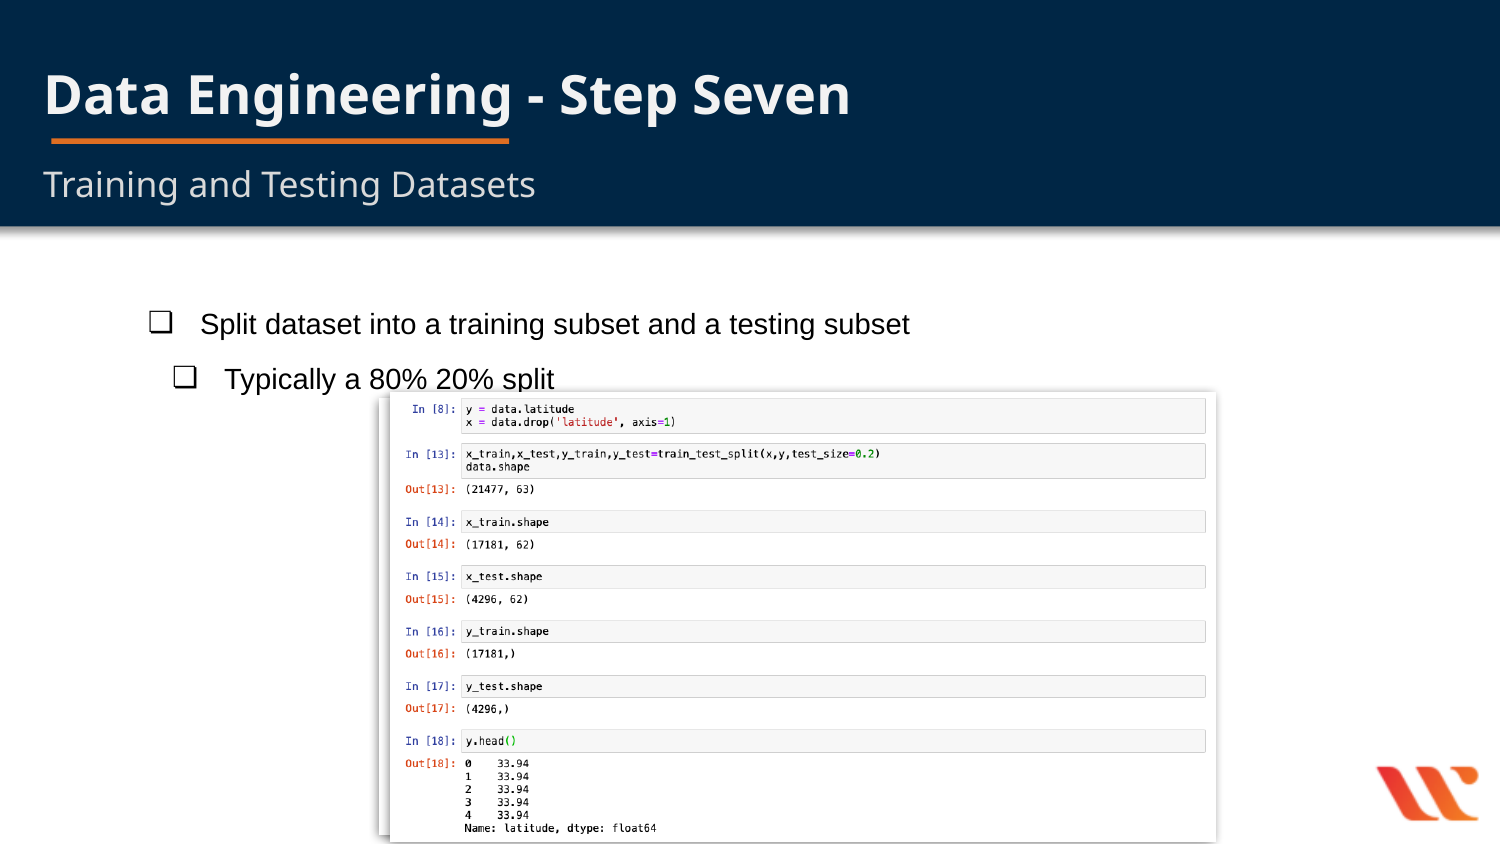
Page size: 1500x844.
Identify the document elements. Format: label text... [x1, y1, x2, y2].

text_box Data Engineering - Step Seven [37, 54, 1500, 132]
text_box [51, 138, 510, 144]
picture [378, 391, 1216, 842]
text_box Typically a 80% 20% split [134, 340, 1404, 396]
text_box Training and Testing Datasets [37, 156, 897, 212]
text_box [0, 0, 1500, 227]
picture [1365, 753, 1490, 835]
text_box Split dataset into a training subset and a testing subset [110, 285, 1379, 341]
